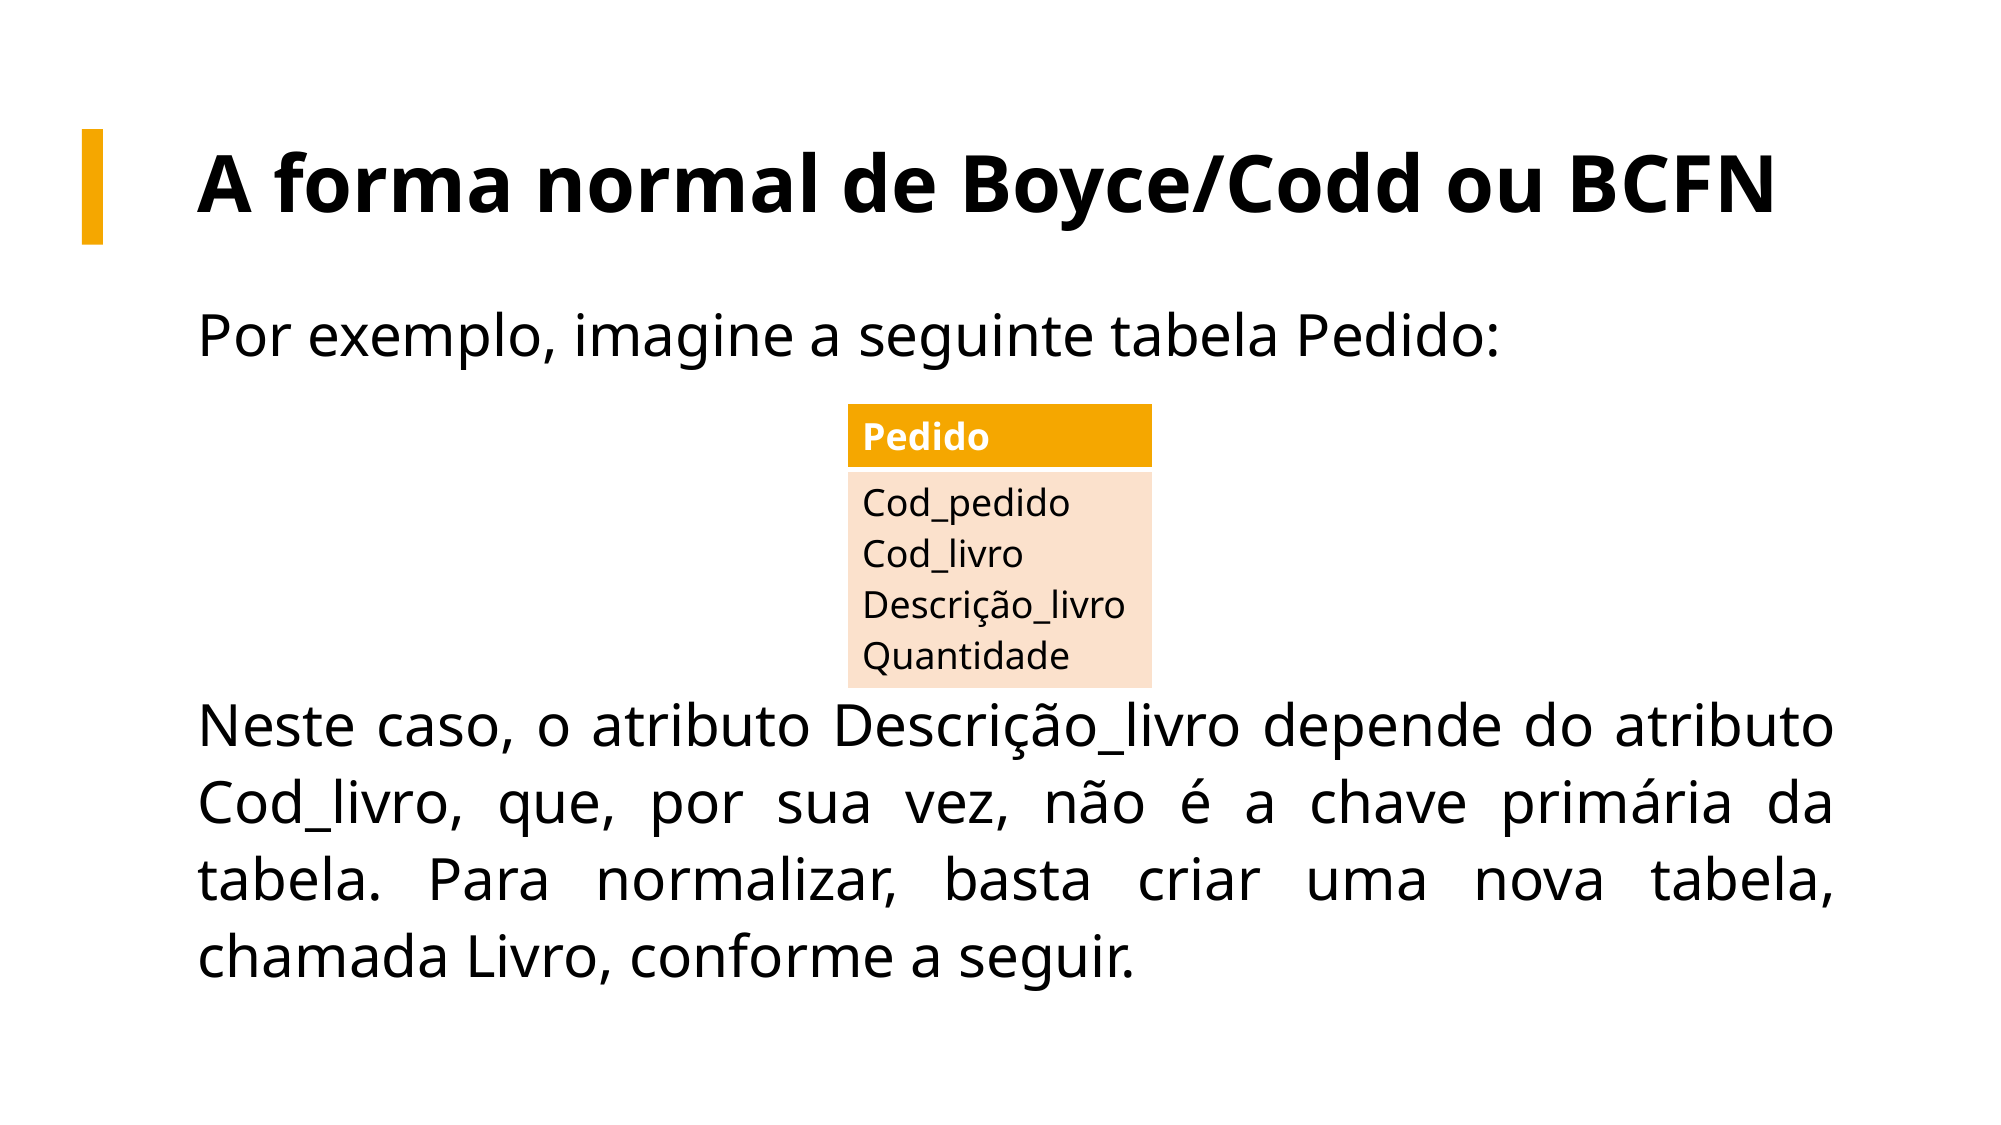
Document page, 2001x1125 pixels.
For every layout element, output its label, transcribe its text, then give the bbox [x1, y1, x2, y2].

table_cell Cod_pedido Cod_livro Descrição_livro Quantidade [848, 472, 1152, 688]
list Por exemplo, imagine a seguinte tabela Pedido: Neste caso, o atributo Descrição_livro depende do atributo Cod_livro, que, por sua vez, não é a chave primária da tabela. Para normalizar, basta criar uma nova tabela, chamada Livro, conforme a seguir. [183, 283, 1851, 1035]
table_header Pedido [848, 404, 1152, 467]
title A forma normal de Boyce/Codd ou BCFN [183, 90, 1851, 283]
